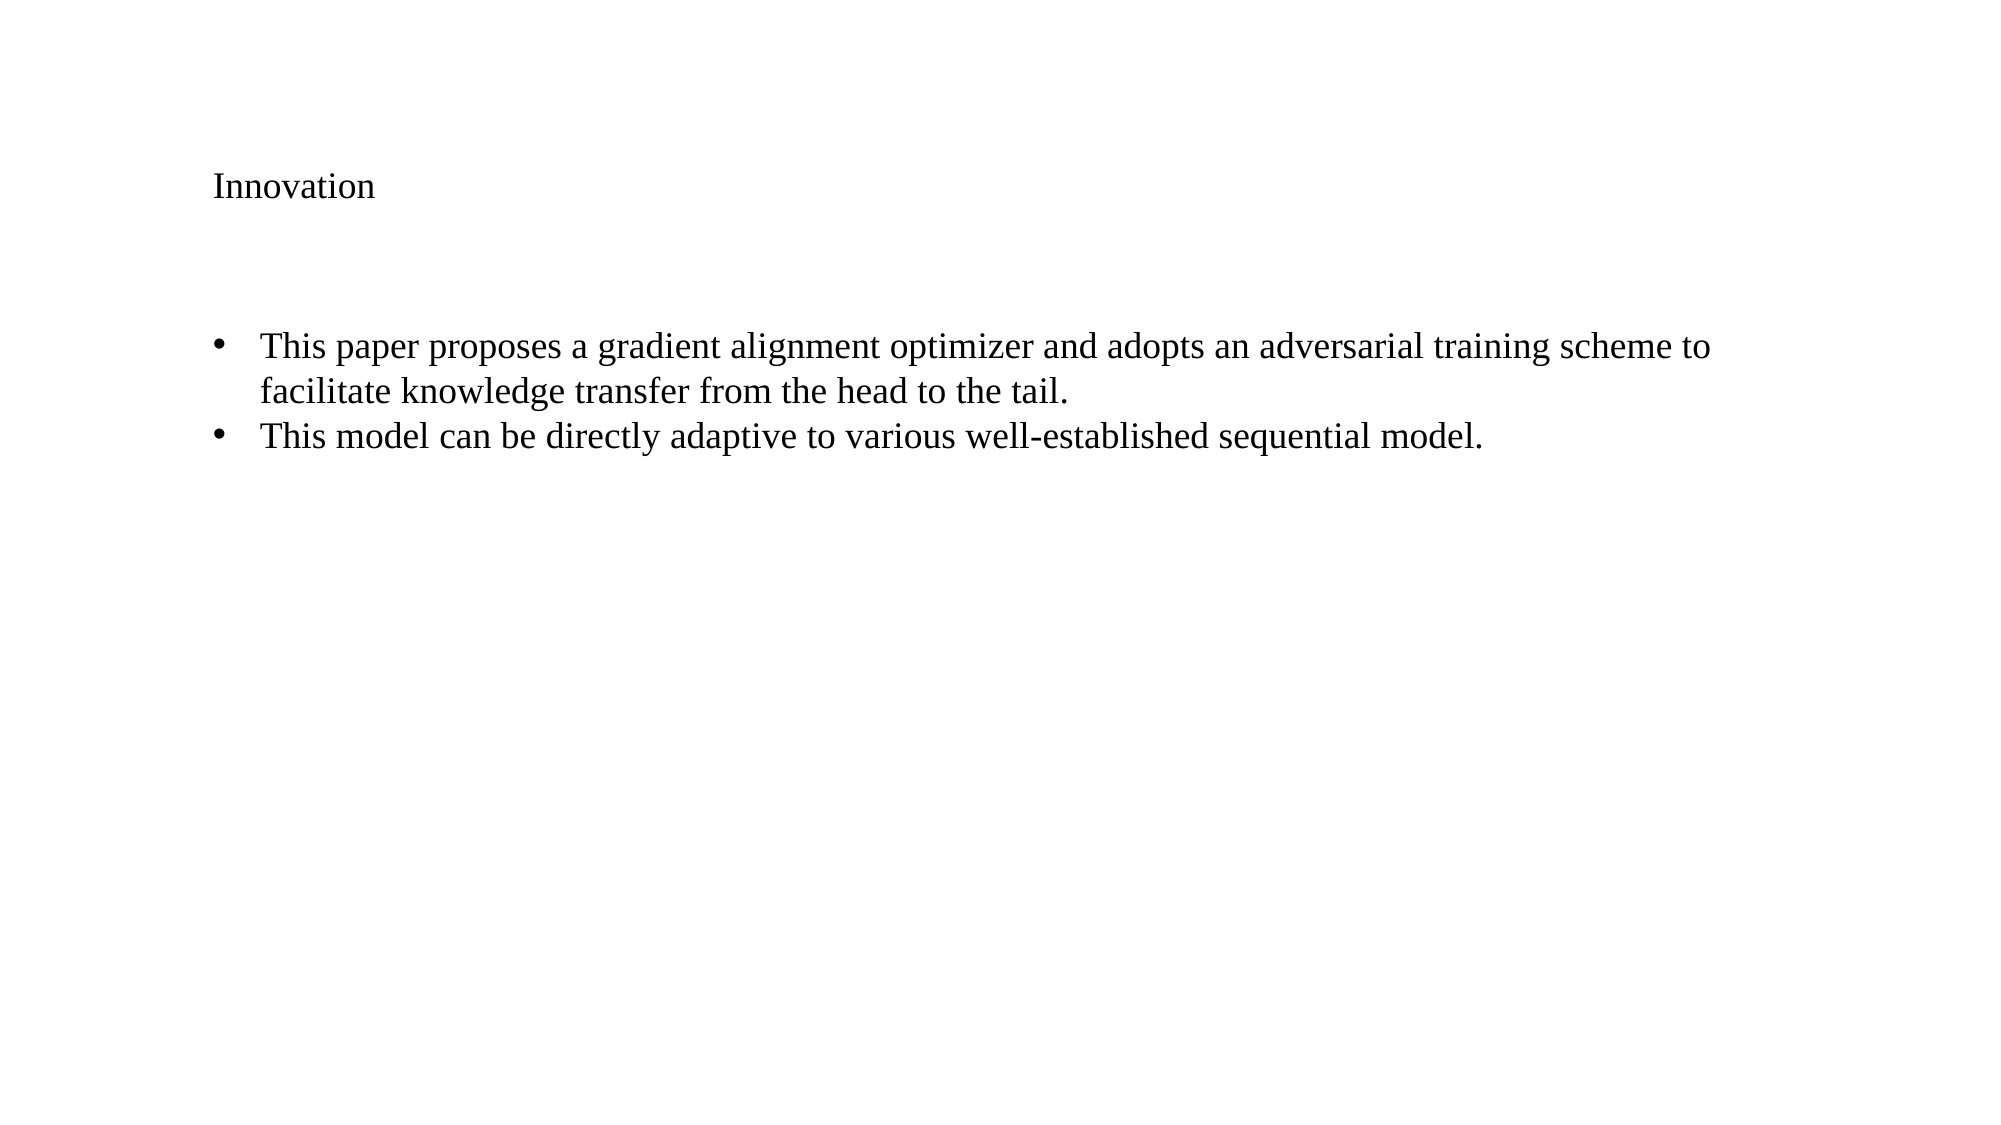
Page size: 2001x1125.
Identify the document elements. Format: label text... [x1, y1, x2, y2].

text_box This paper proposes a gradient alignment optimizer and adopts an adversarial training scheme to facilitate knowledge transfer from the head to the tail. This model can be directly adaptive to various well-established sequential model. [198, 313, 1770, 464]
text_box Innovation [198, 154, 657, 214]
